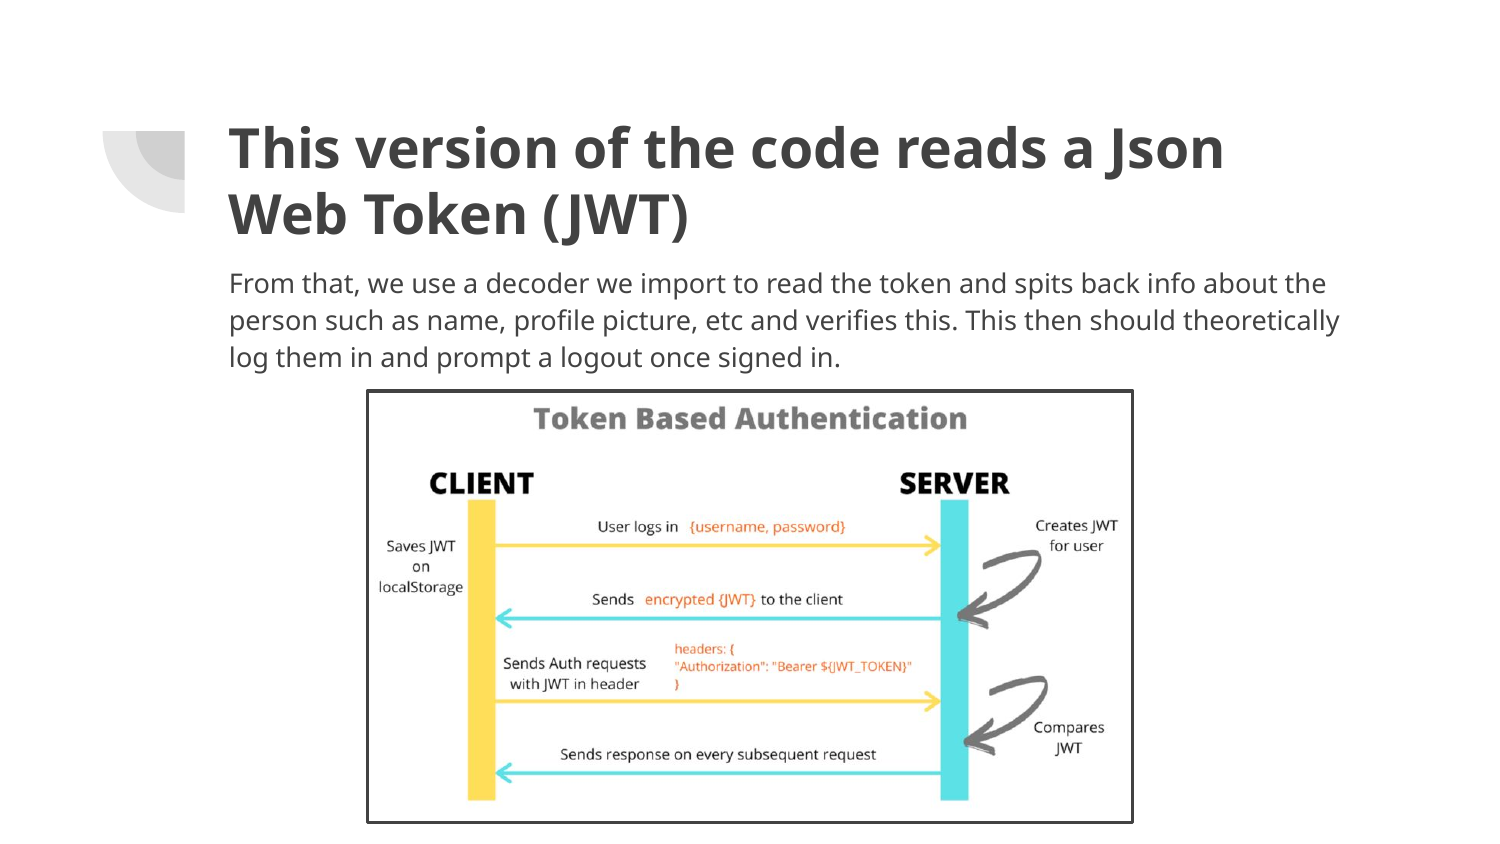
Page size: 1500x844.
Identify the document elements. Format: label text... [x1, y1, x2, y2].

list From that, we use a decoder we import to read the token and spits back info about the person such as name, profile picture, etc and verifies this. This then should theoretically log them in and prompt a logout once signed in. [213, 246, 1368, 664]
picture [368, 392, 1132, 822]
title This version of the code reads a Json Web Token (JWT) [213, 98, 1368, 246]
